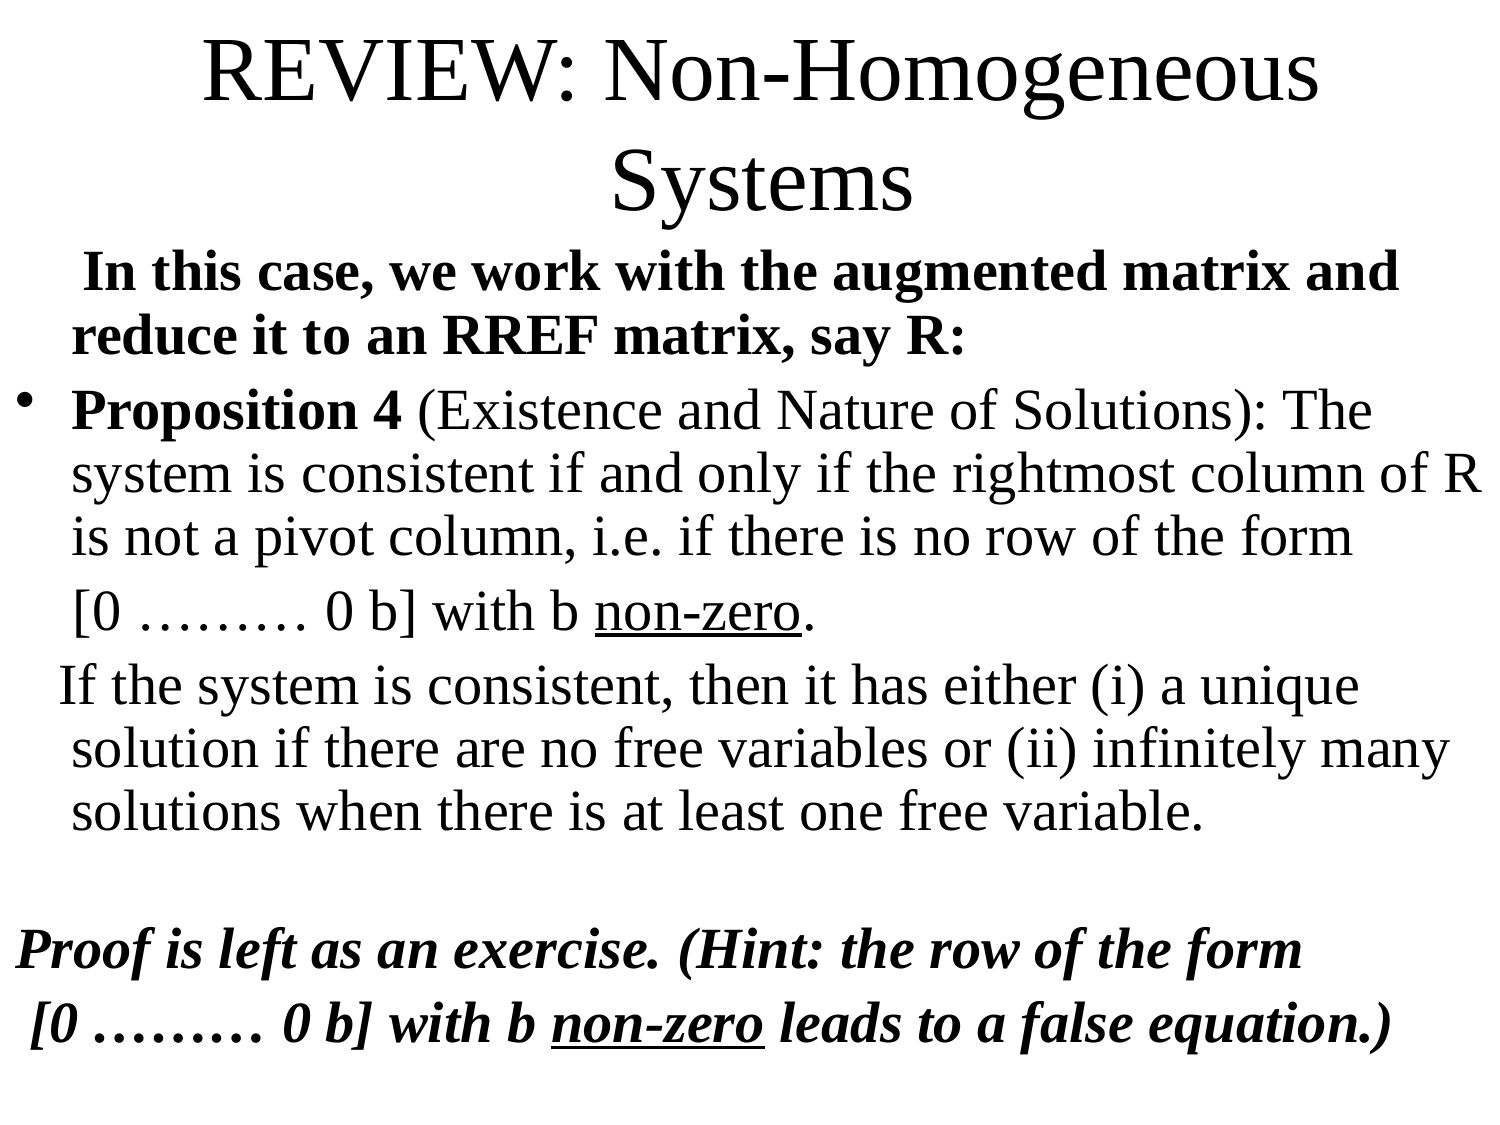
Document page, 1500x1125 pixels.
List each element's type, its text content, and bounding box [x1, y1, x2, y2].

list In this case, we work with the augmented matrix and reduce it to an RREF matrix, say R: Proposition 4 (Existence and Nature of Solutions): The system is consistent if and only if the rightmost column of R is not a pivot column, i.e. if there is no row of the form [0 ……… 0 b] with b non-zero. If the system is consistent, then it has either (i) a unique solution if there are no free variables or (ii) infinitely many solutions when there is at least one free variable. Proof is left as an exercise. (Hint: the row of the form [0 ……… 0 b] with b non-zero leads to a false equation.) [0, 224, 1500, 1088]
title REVIEW: Non-Homogeneous Systems [137, 12, 1388, 224]
